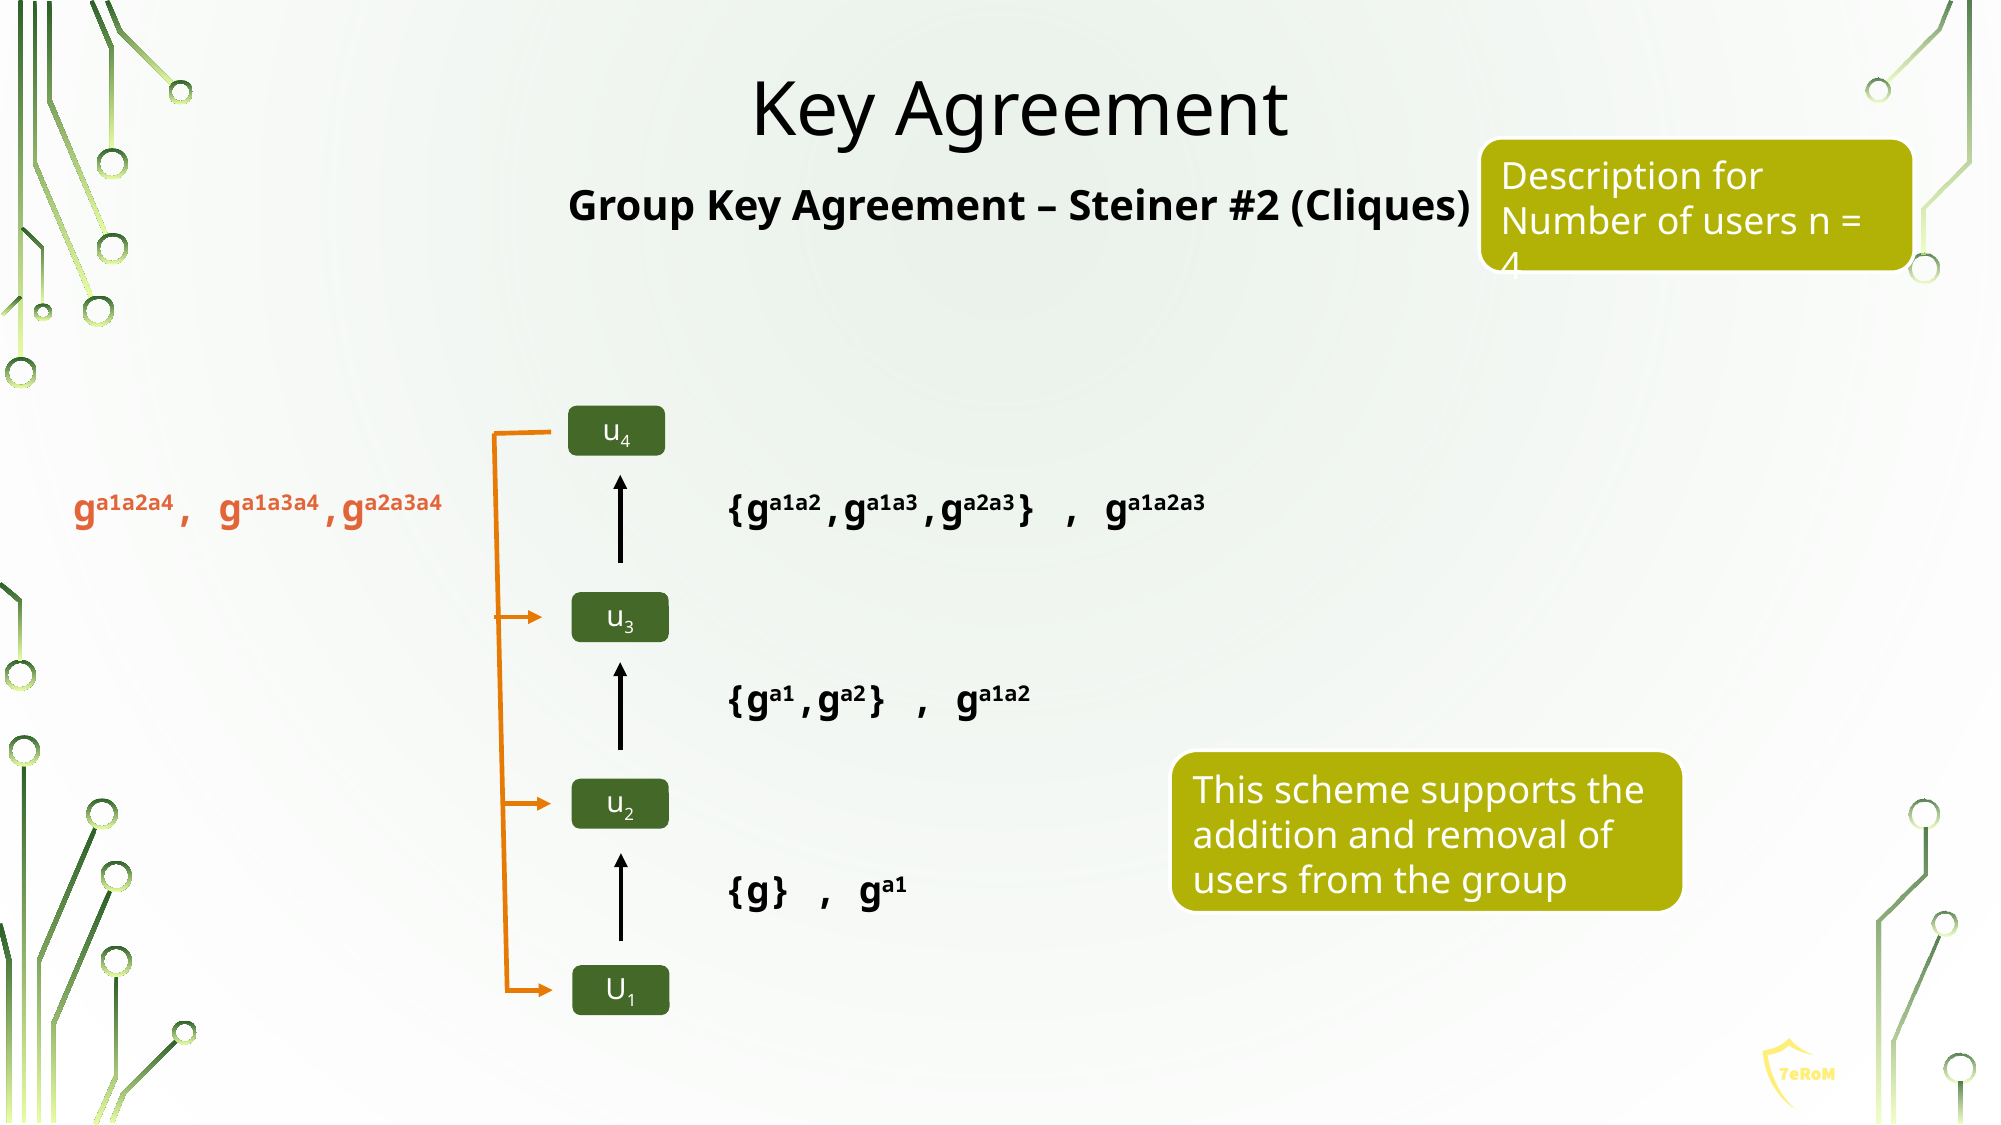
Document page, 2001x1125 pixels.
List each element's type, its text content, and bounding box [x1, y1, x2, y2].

picture [1748, 1025, 1849, 1125]
text_box {ga1,ga2} , ga1a2 [709, 667, 1070, 751]
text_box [493, 433, 508, 616]
text_box u4 [566, 404, 667, 457]
title Key Agreement [207, 41, 1833, 161]
text_box {ga1a2,ga1a3,ga2a3} , ga1a2a3 [709, 476, 1227, 560]
text_box {g} , ga1 [709, 858, 1070, 942]
text_box u2 [570, 777, 671, 831]
text_box U1 [571, 963, 671, 1017]
text_box Description for Number of users n = 4 [1477, 135, 1917, 275]
list Group Key Agreement – Steiner #2 (Cliques) [206, 161, 1477, 253]
text_box ga1a2a4, ga1a3a4,ga2a3a4 [58, 476, 475, 560]
text_box This scheme supports the addition and removal of users from the group [1168, 748, 1687, 915]
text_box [493, 618, 508, 991]
text_box u3 [570, 590, 671, 644]
